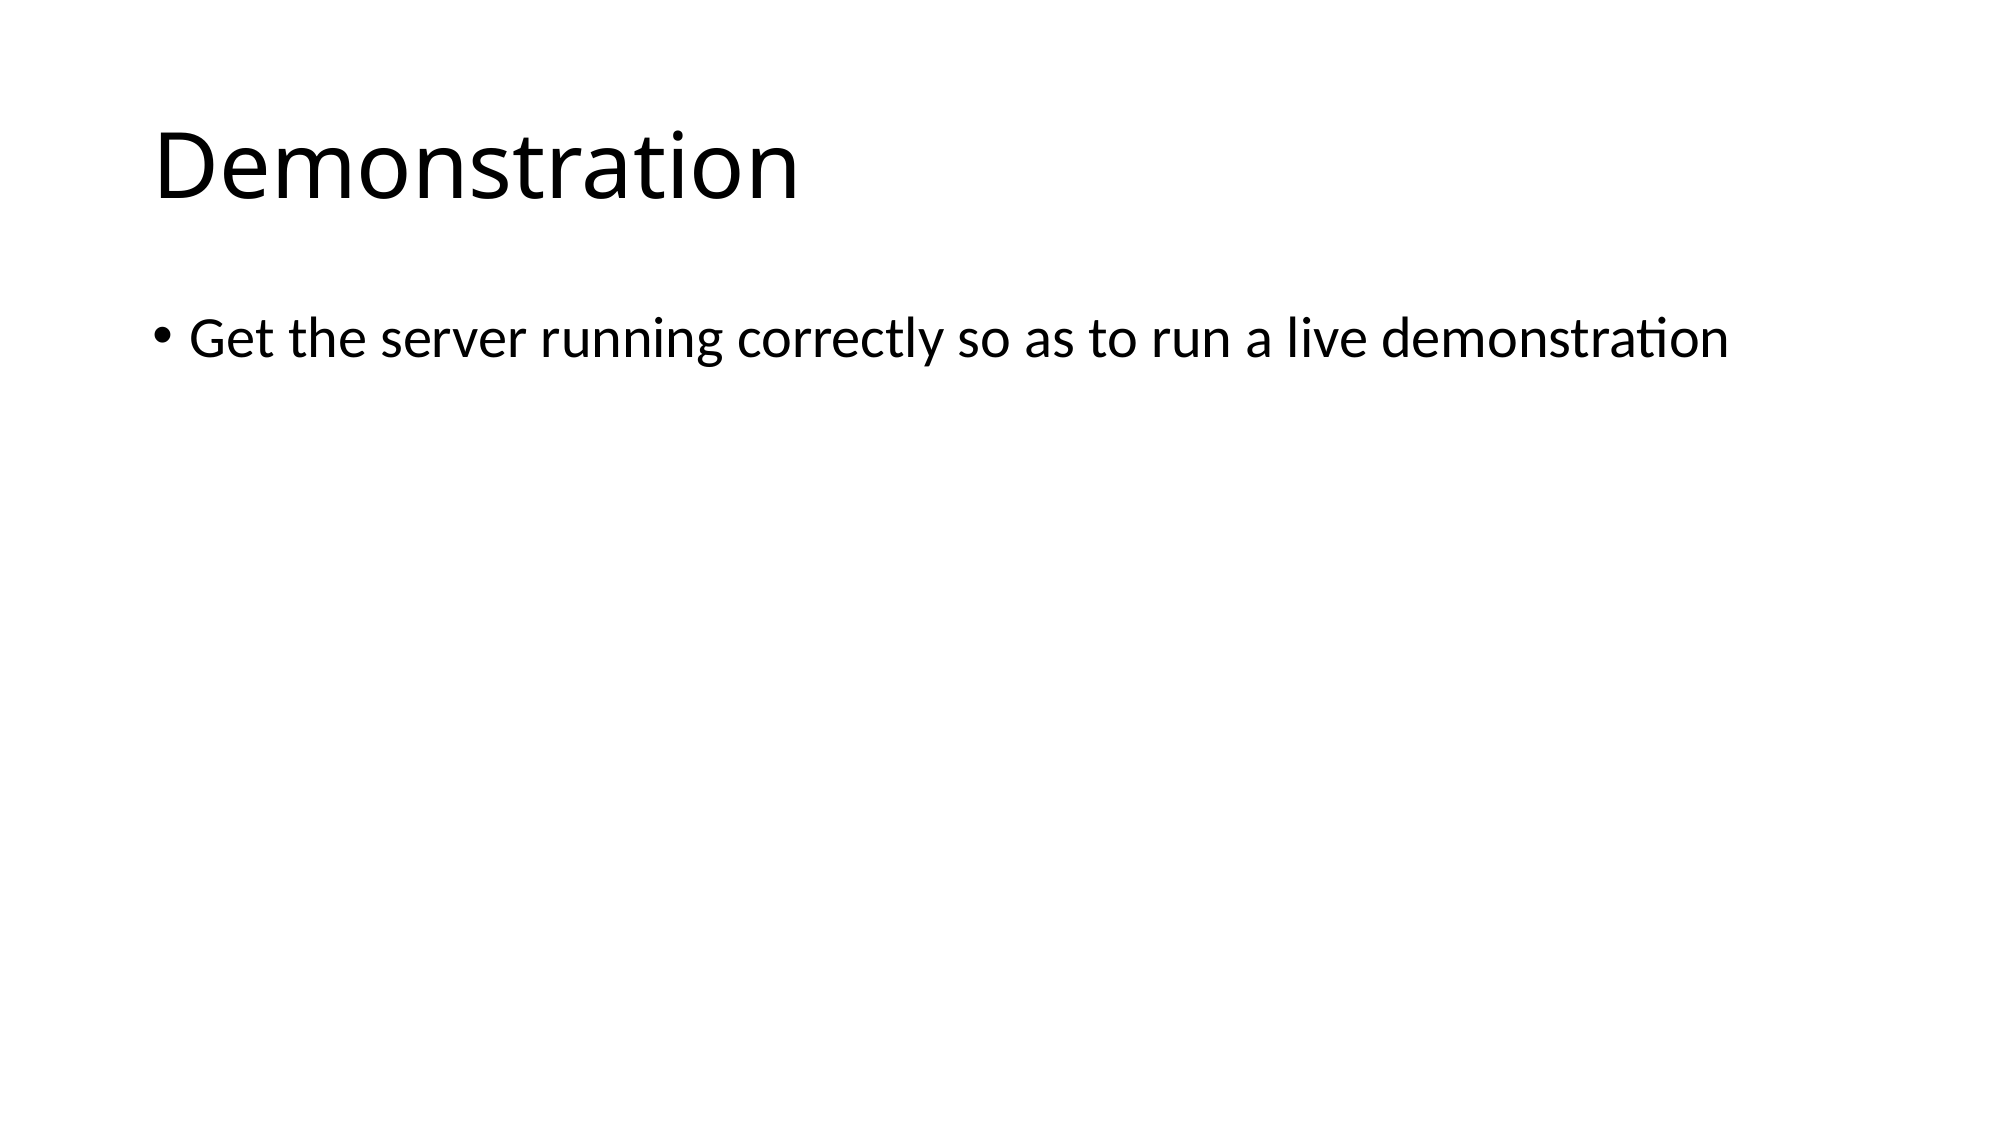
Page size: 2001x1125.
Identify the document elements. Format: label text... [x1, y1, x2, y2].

title Demonstration [137, 59, 1863, 278]
list Get the server running correctly so as to run a live demonstration [137, 299, 1863, 1014]
